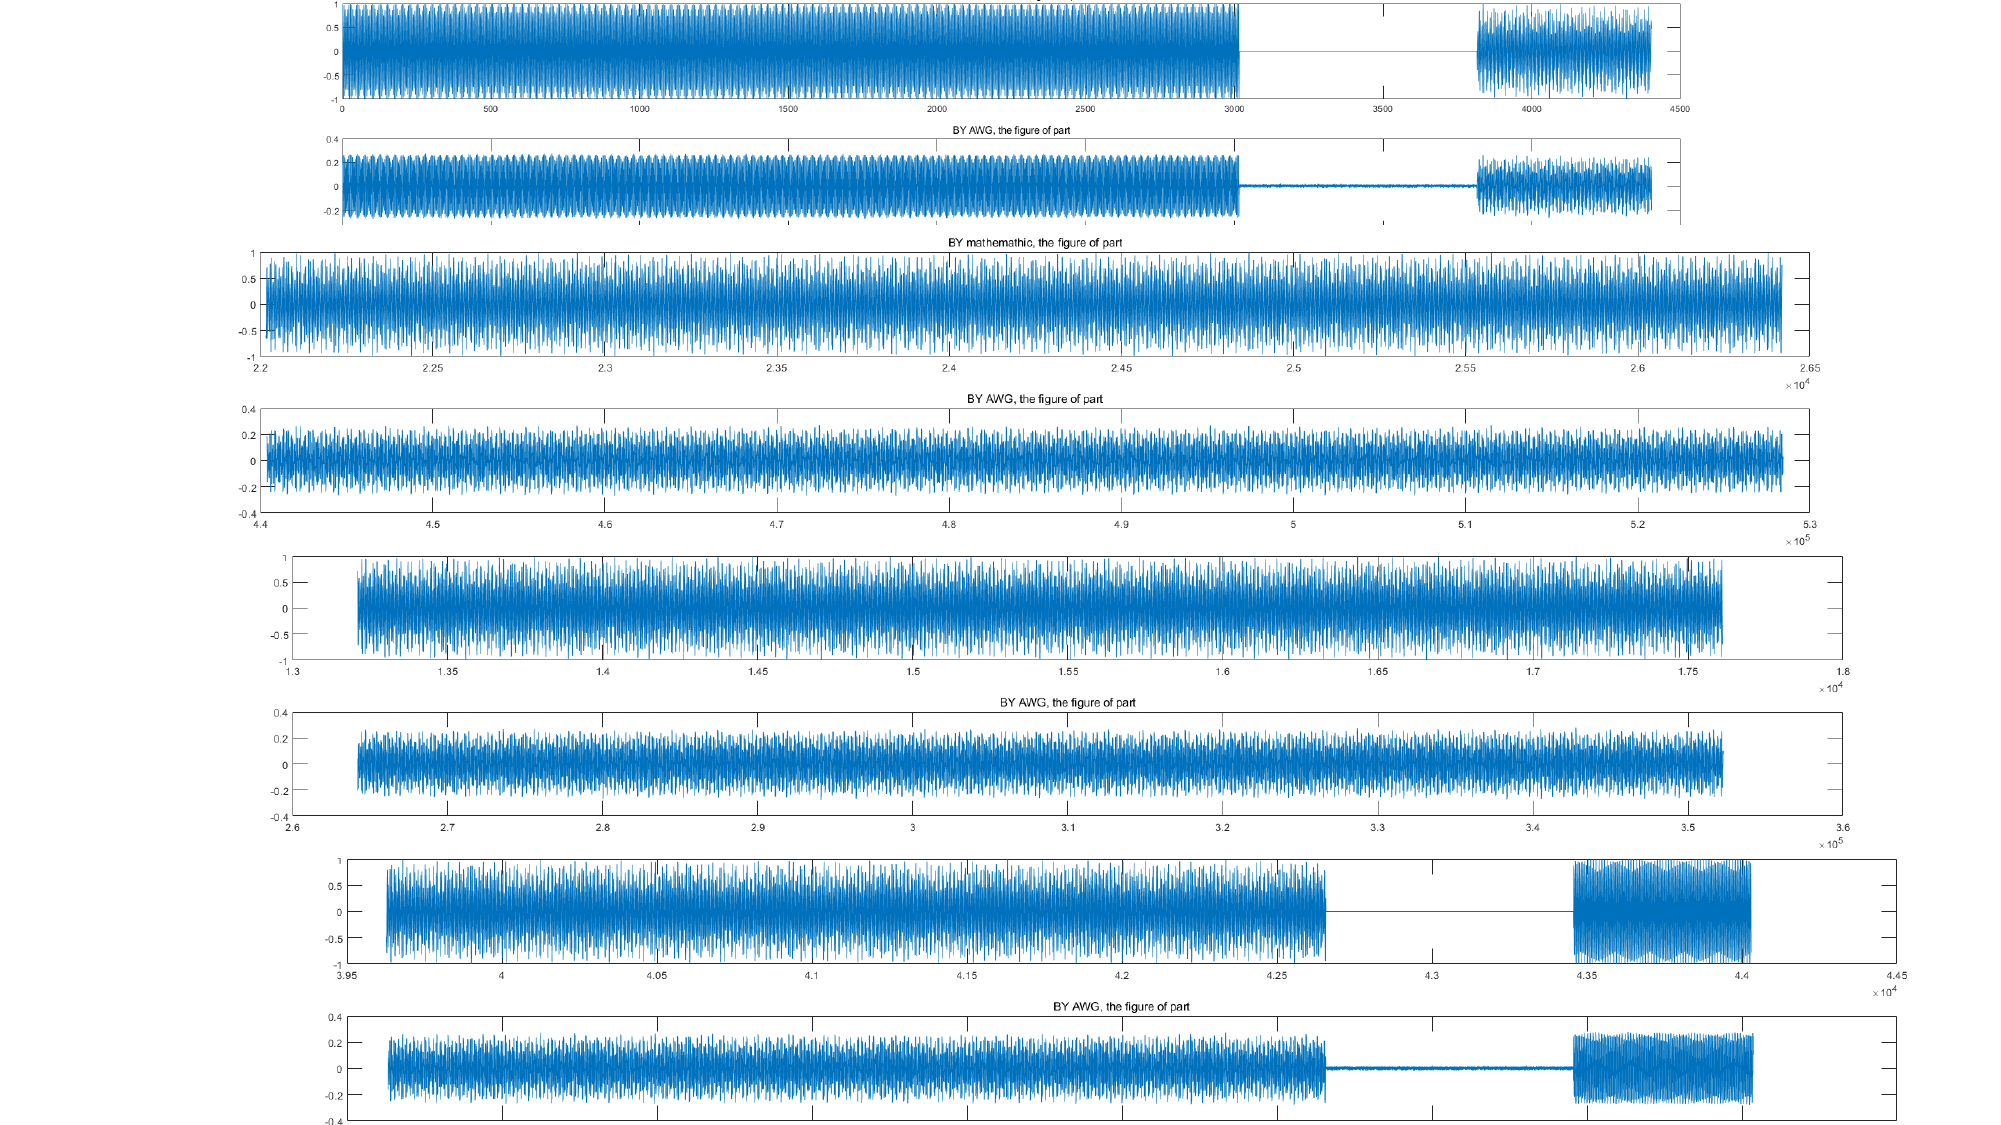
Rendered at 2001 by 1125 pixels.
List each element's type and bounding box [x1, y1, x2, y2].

picture [0, 225, 2000, 1125]
list [118, 0, 1844, 225]
